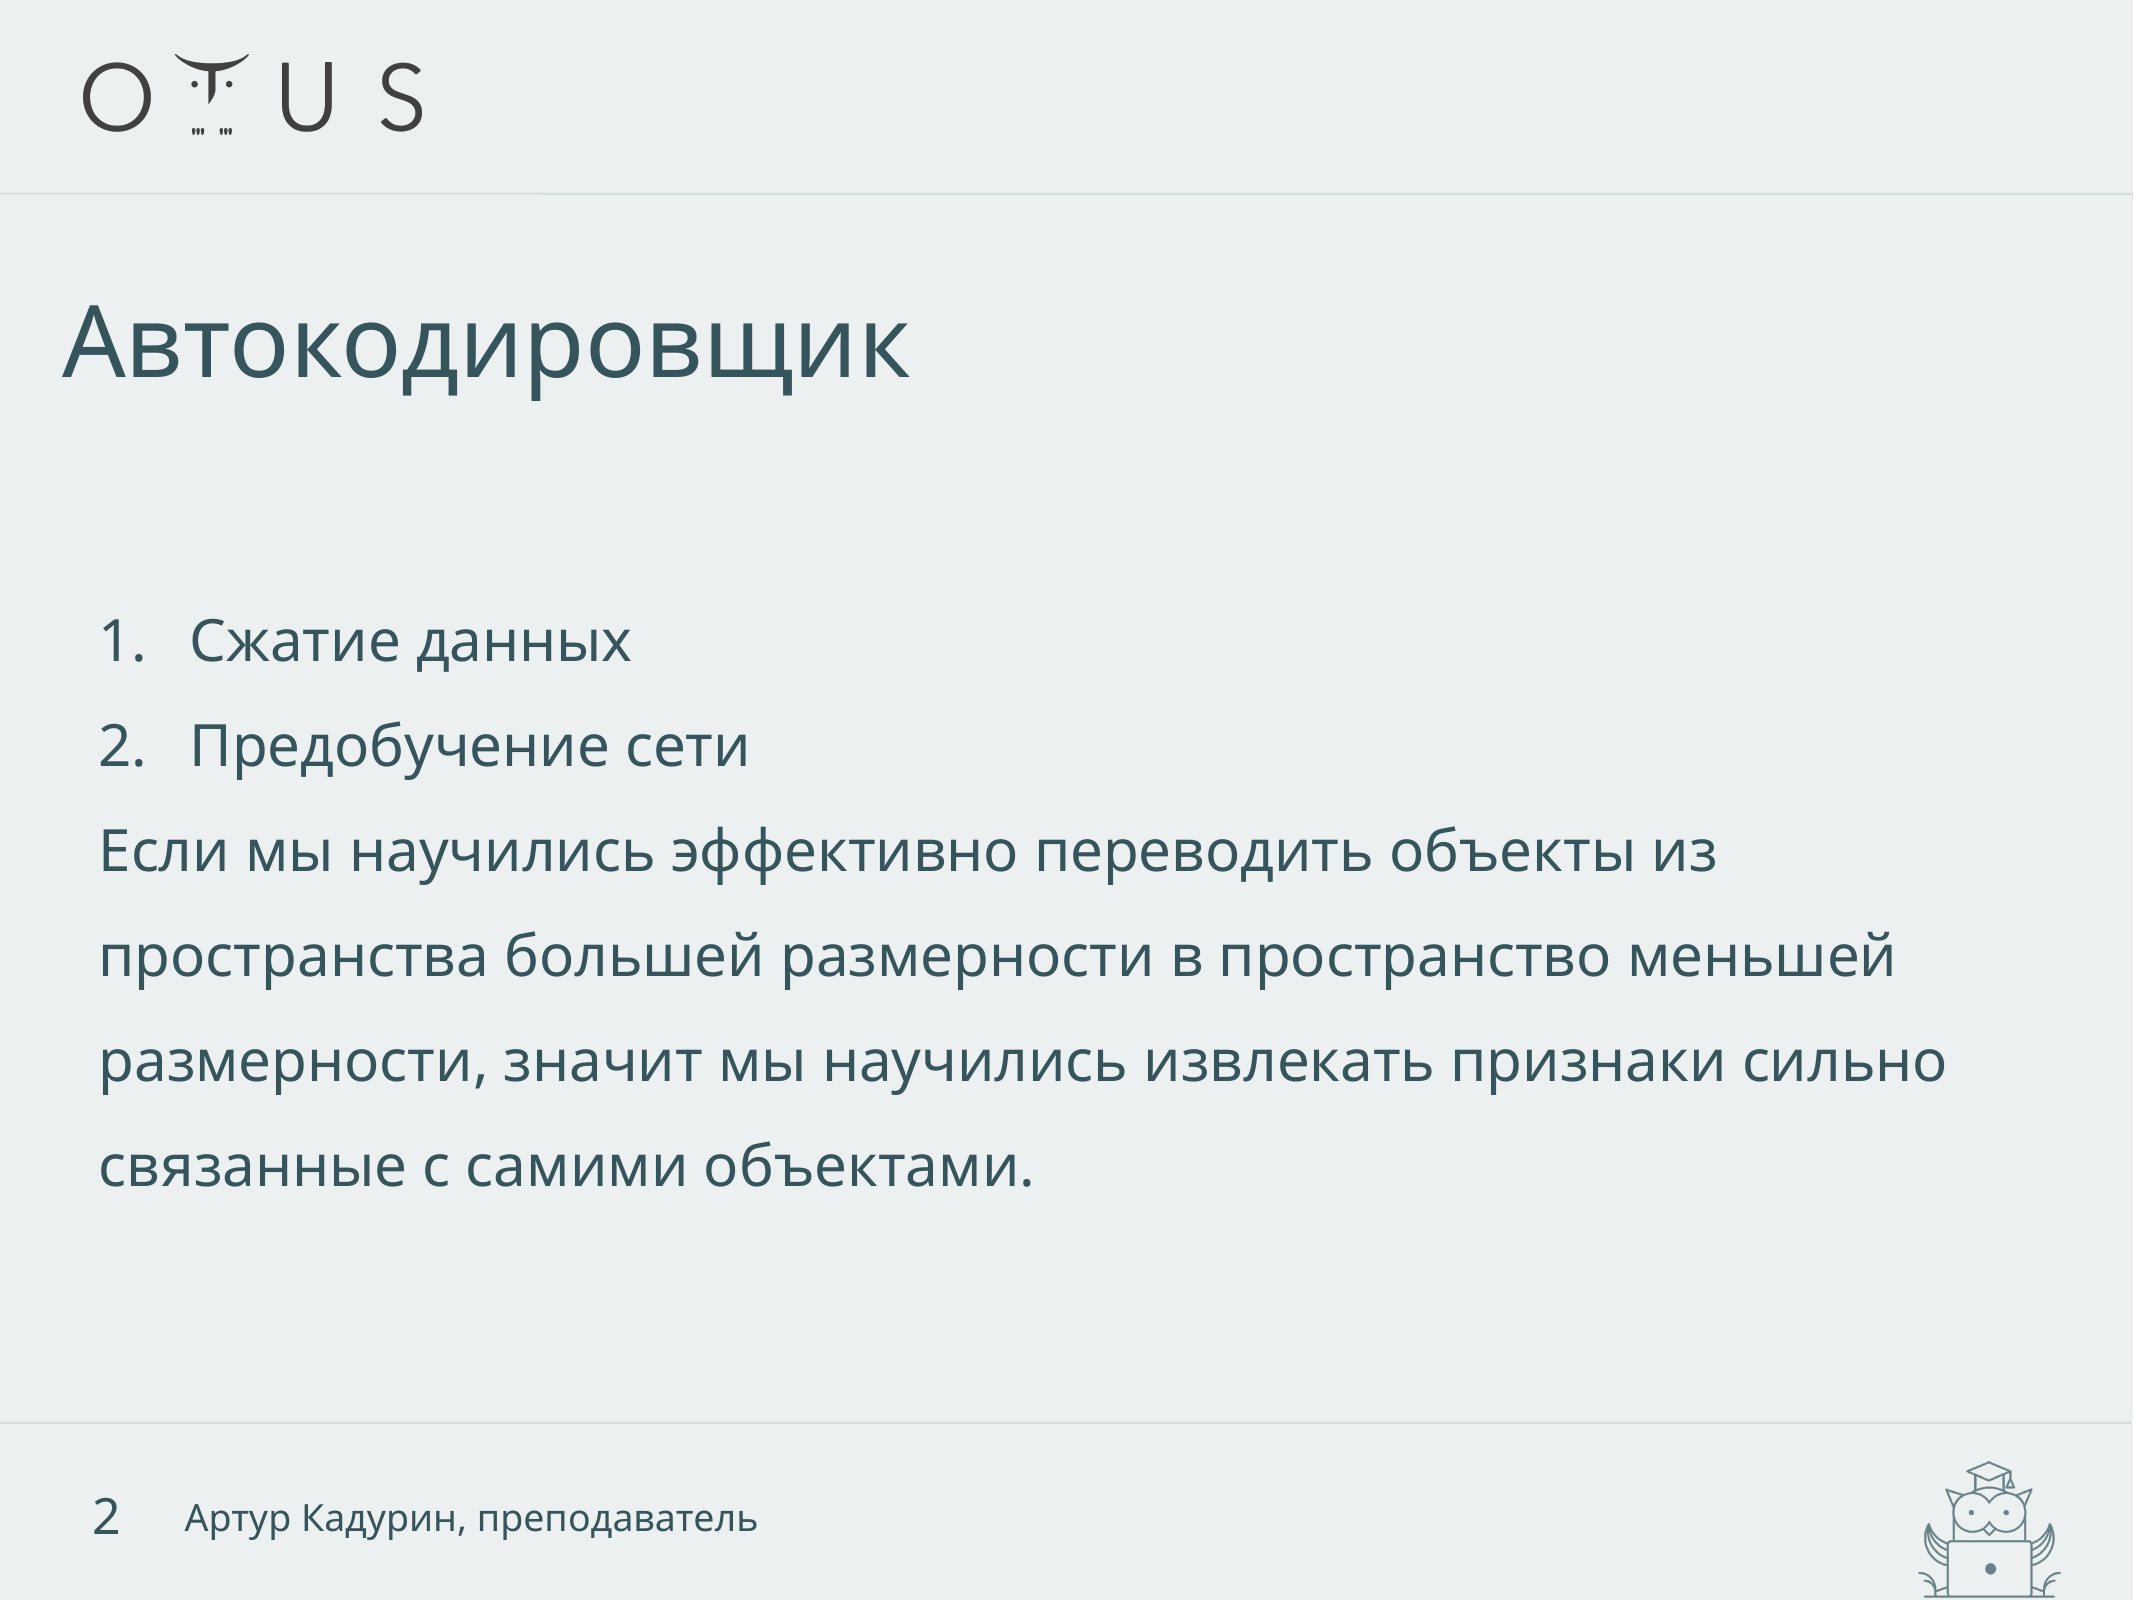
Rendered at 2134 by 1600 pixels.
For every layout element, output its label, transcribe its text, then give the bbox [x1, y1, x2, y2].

text_box Автокодировщик [53, 269, 920, 406]
picture [1918, 1461, 2061, 1598]
text_box Сжатие данных Предобучение сети Если мы научились эффективно переводить объекты из пространства большей размерности в пространство меньшей размерности, значит мы научились извлекать признаки сильно связанные с самими объектами. [90, 559, 2107, 1207]
text_box 2 [83, 1476, 143, 1553]
text_box Артур Кадурин, преподаватель [176, 1485, 768, 1548]
picture [83, 54, 422, 135]
